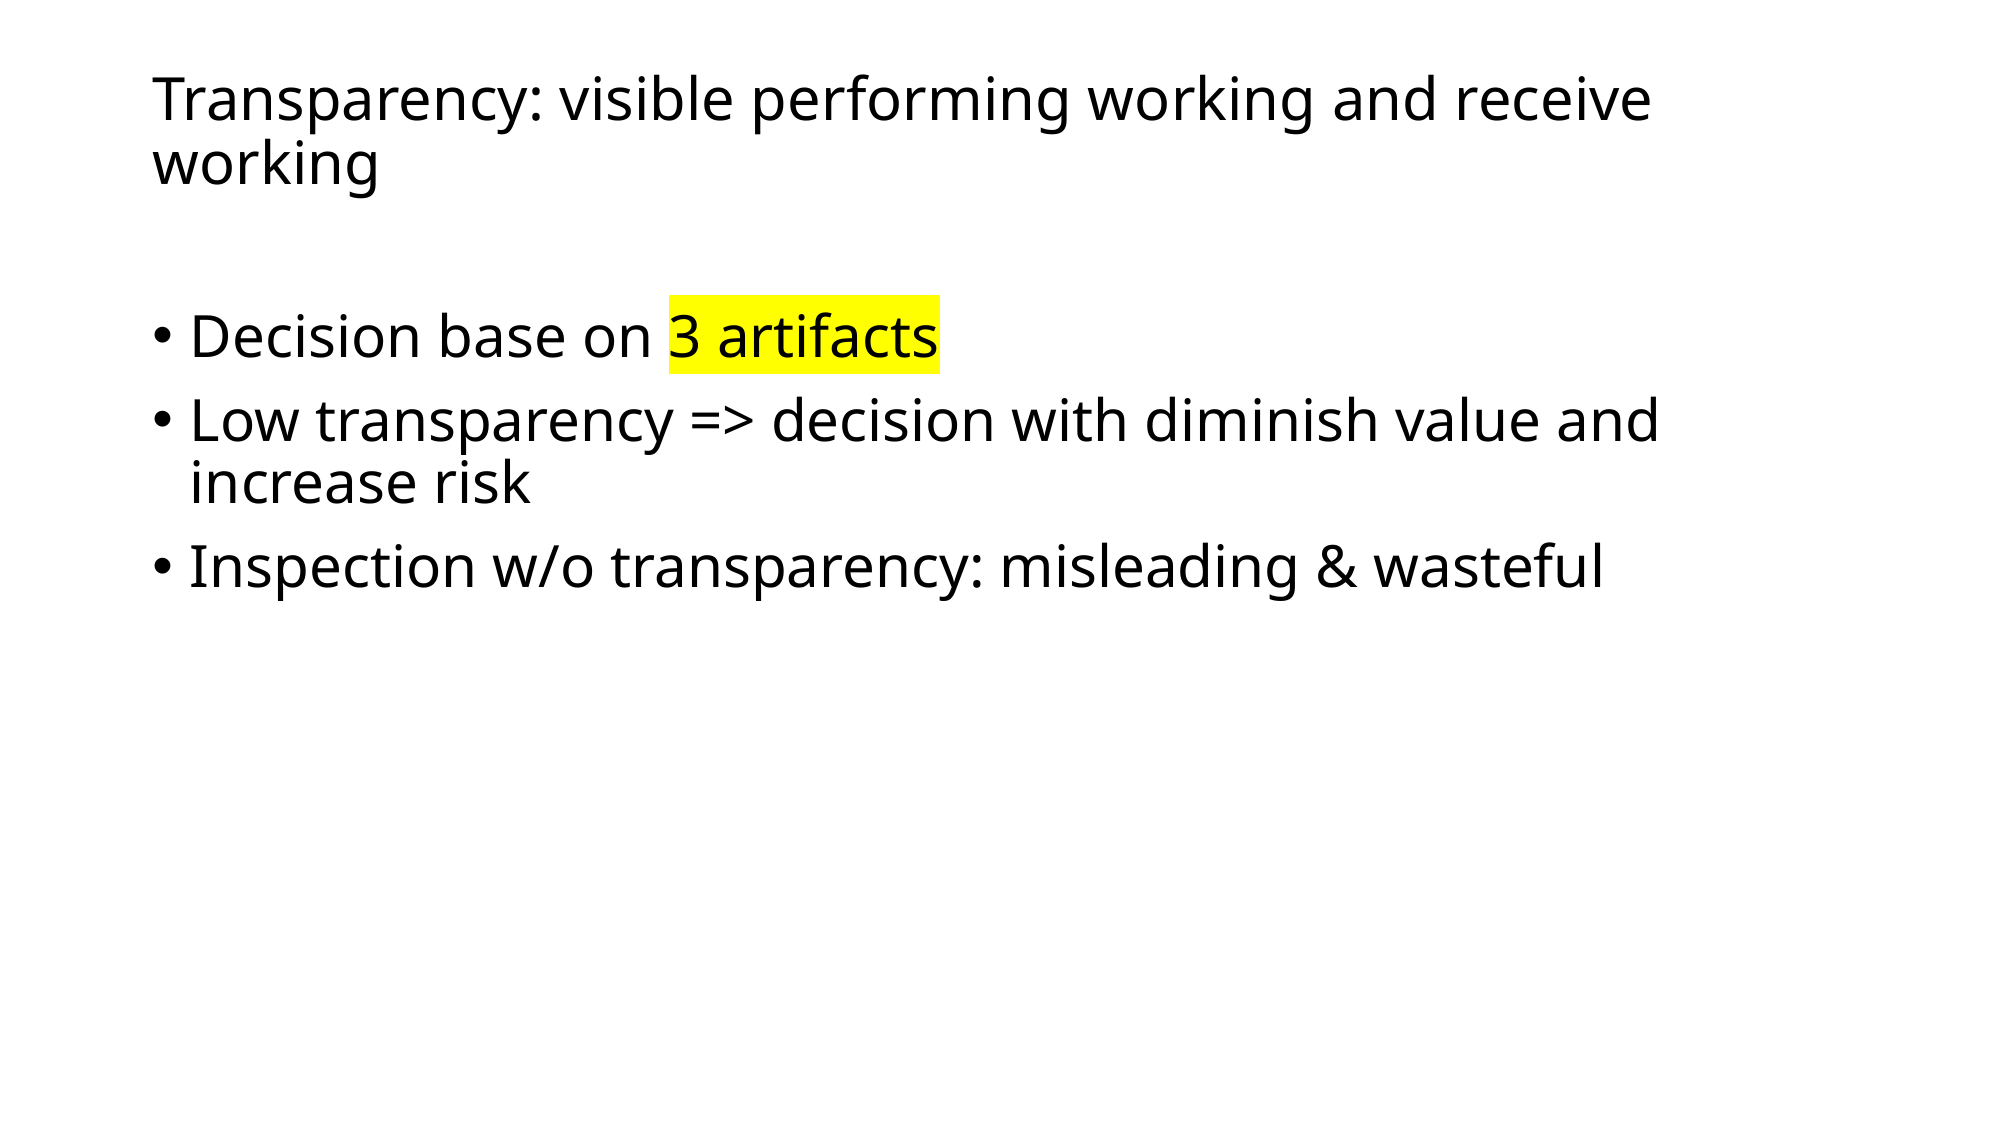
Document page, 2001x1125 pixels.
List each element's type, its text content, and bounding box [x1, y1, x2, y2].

title Transparency: visible performing working and receive working [137, 59, 1863, 278]
list Decision base on 3 artifacts Low transparency => decision with diminish value and increase risk Inspection w/o transparency: misleading & wasteful [137, 299, 1863, 1014]
